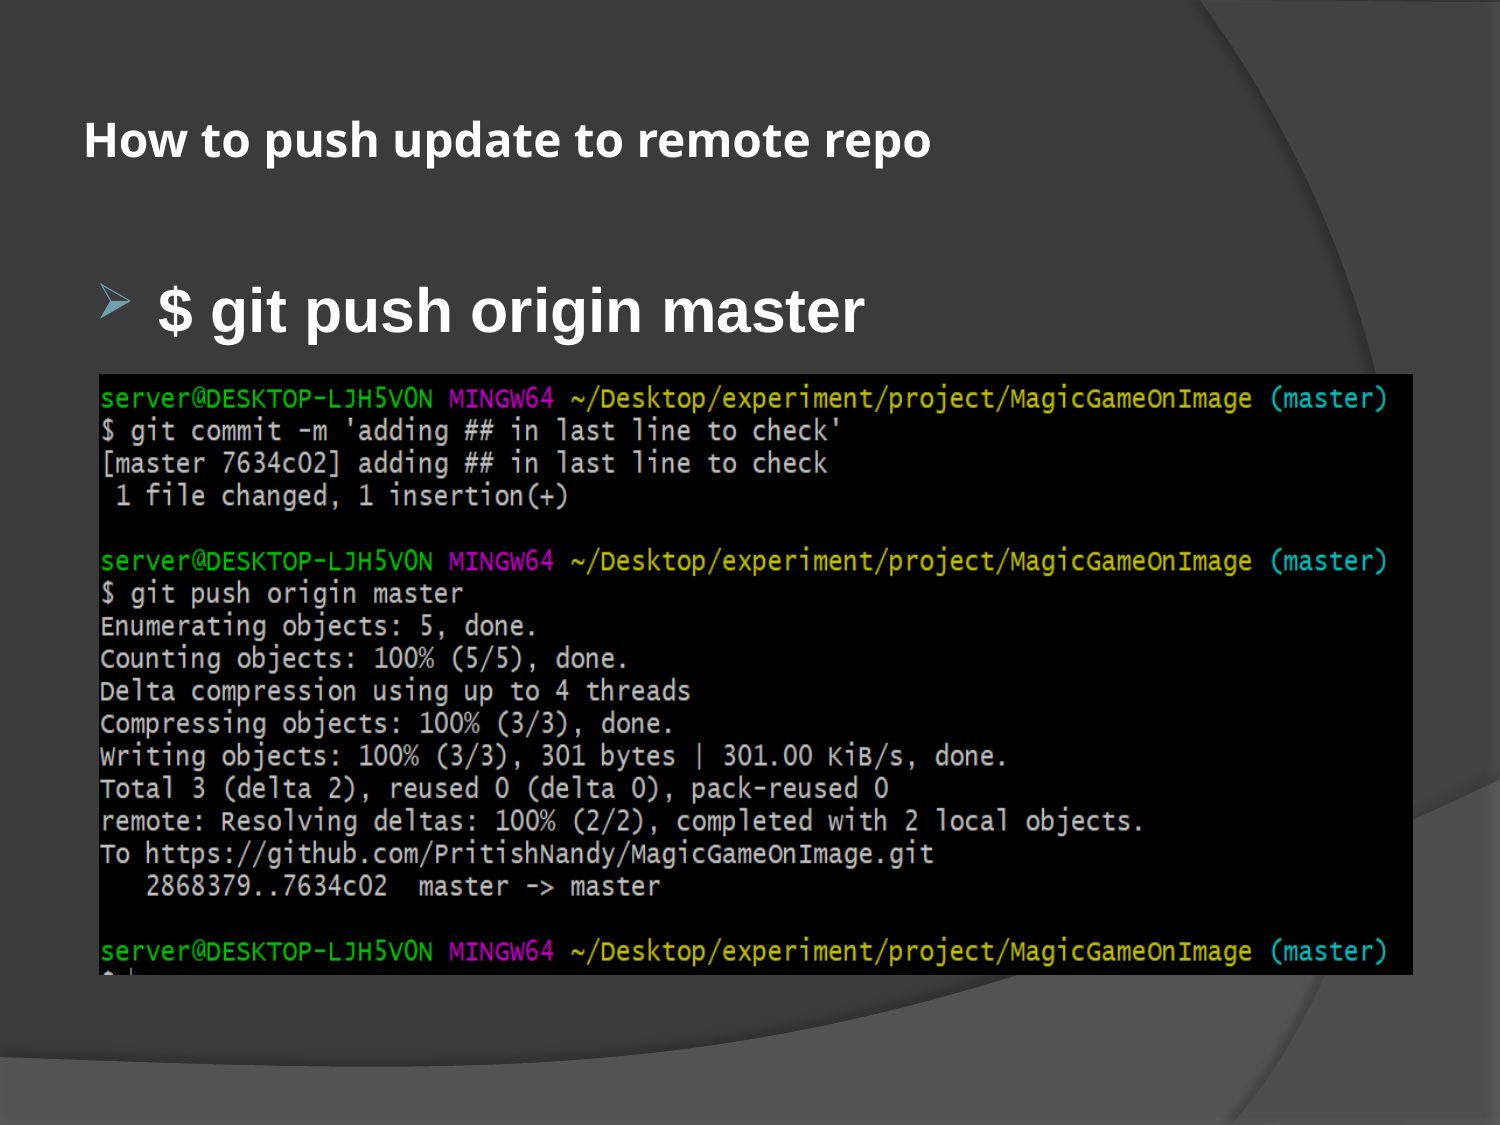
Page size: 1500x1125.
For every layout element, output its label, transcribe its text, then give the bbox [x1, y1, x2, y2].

title How to push update to remote repo [75, 45, 1300, 233]
picture [99, 374, 1413, 976]
list $ git push origin master [75, 262, 1300, 1005]
